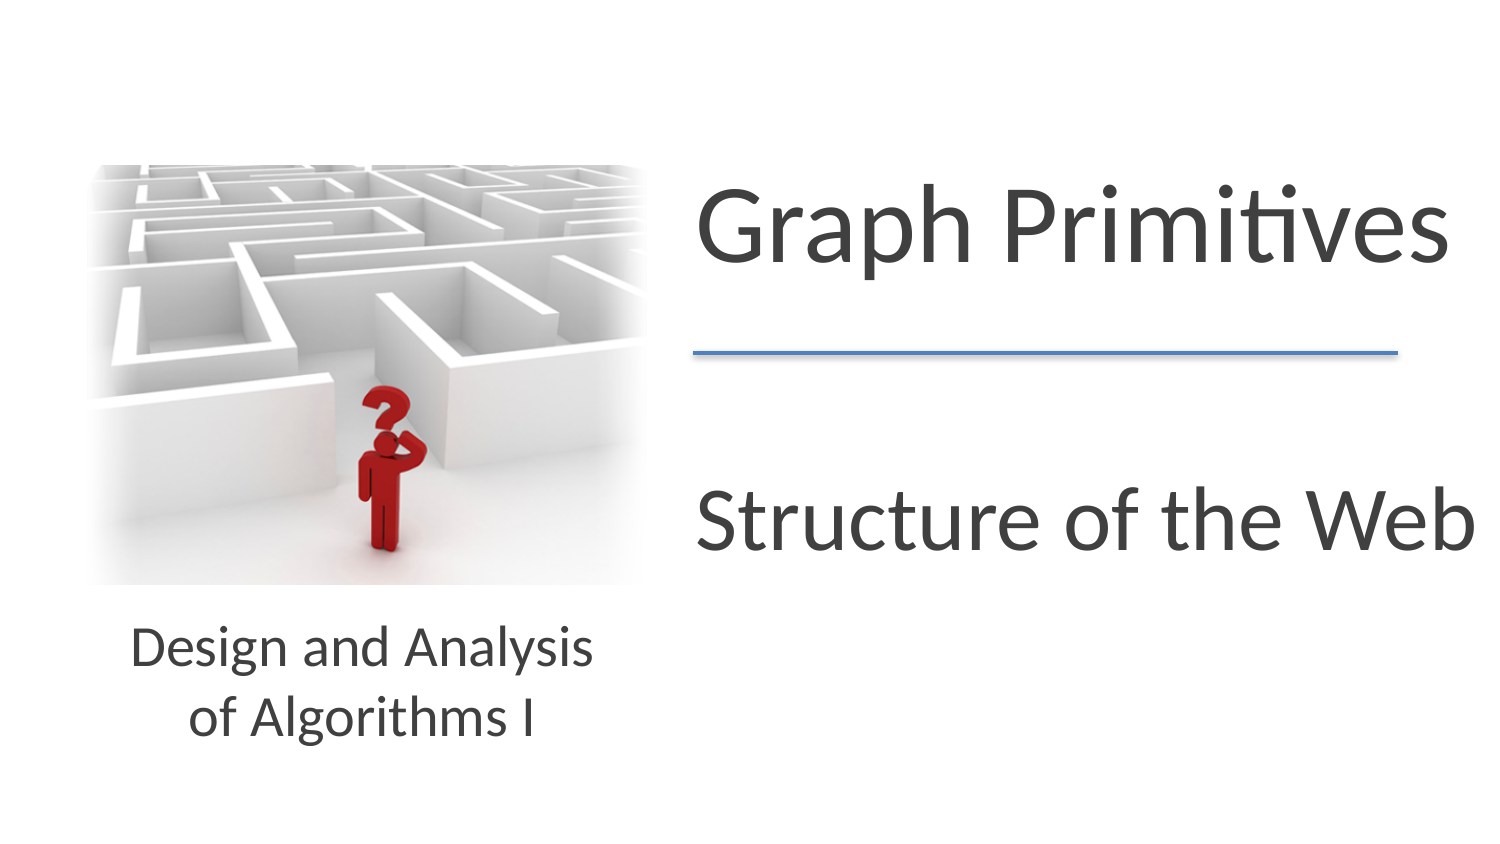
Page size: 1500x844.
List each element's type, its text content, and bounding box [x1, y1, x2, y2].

title Structure of the Web [680, 380, 1500, 647]
text_box Design and Analysis of Algorithms I [87, 609, 638, 747]
text_box Graph Primitives [680, 99, 1493, 335]
picture [87, 165, 648, 585]
